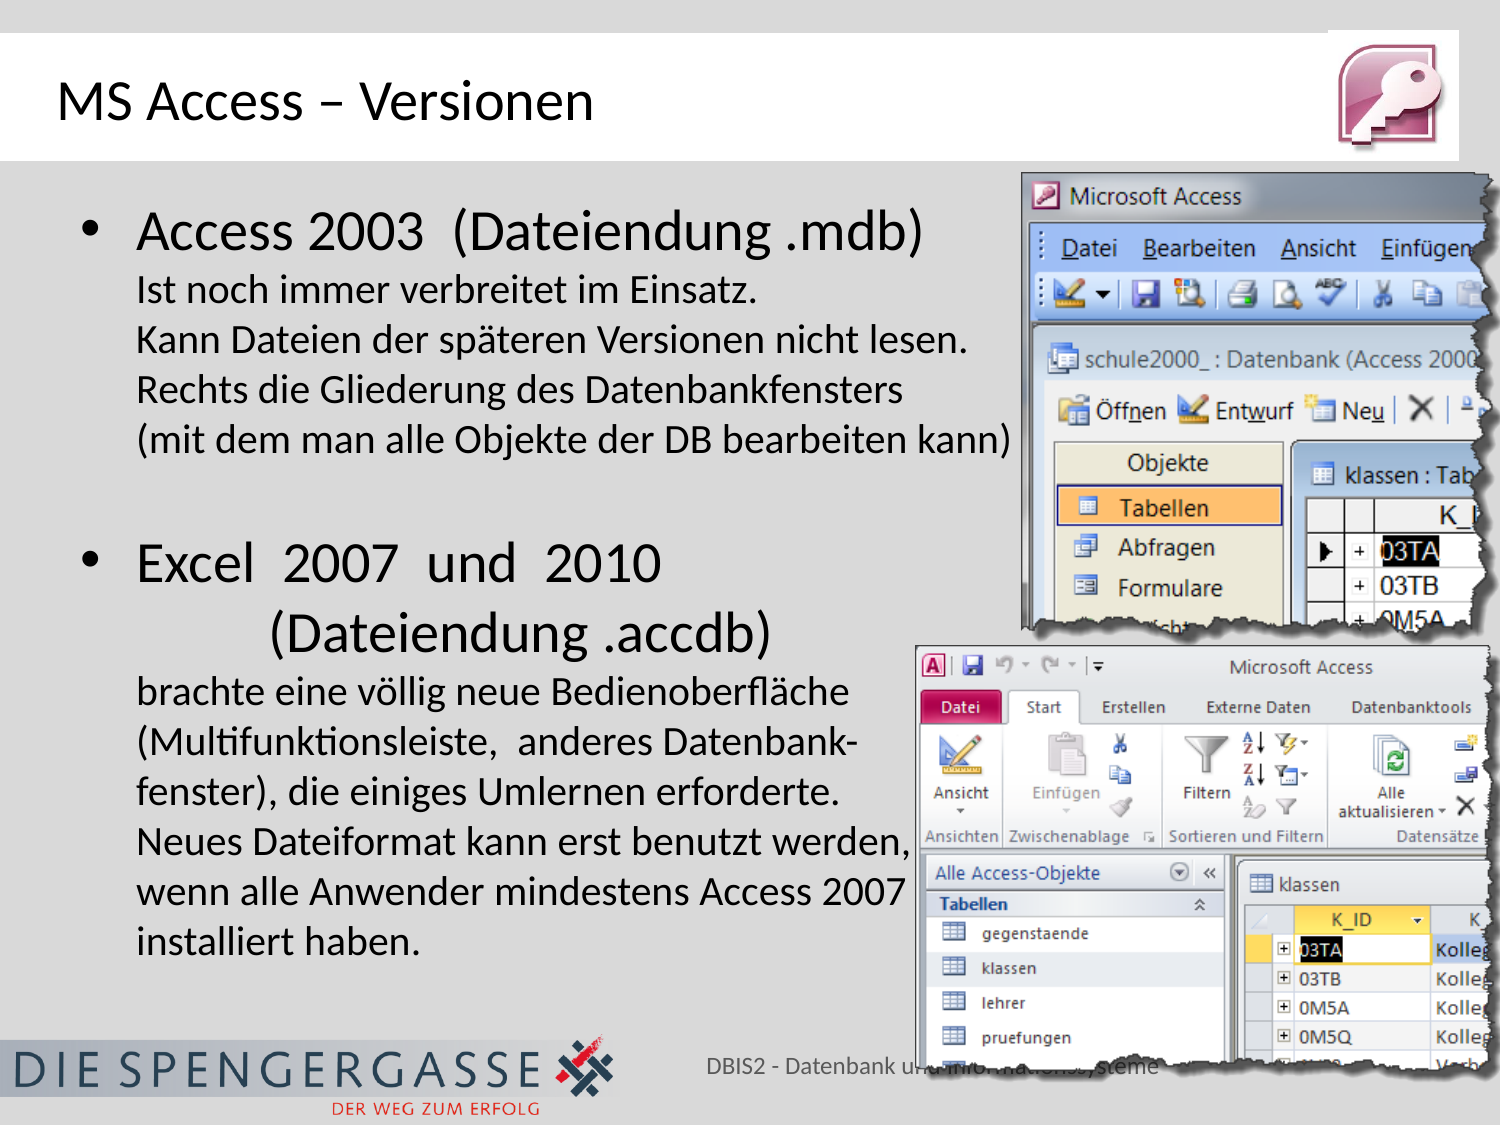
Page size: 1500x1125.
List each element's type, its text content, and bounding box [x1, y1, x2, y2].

picture [1328, 30, 1459, 162]
picture [915, 172, 1500, 1093]
footer DBIS2 - Datenbank und Informationssysteme [655, 1035, 909, 1095]
picture [0, 1034, 621, 1119]
title MS Access – Versionen [0, 33, 1324, 161]
list Access 2003 (Dateiendung .mdb) Ist noch immer verbreitet im Einsatz. Kann Dateien der späteren Versionen nicht lesen. Rechts die Gliederung des Datenbankfensters (mit dem man alle Objekte der DB bearbeiten kann) Excel 2007 und 2010 (Dateiendung .accdb) brachte eine völlig neue Bedienoberfläche (Multifunktionsleiste, anderes Datenbank- fenster), die einiges Umlernen erforderte. Neues Dateiformat kann erst benutzt werden, wenn alle Anwender mindestens Access 2007 installiert haben. [64, 184, 1016, 1005]
